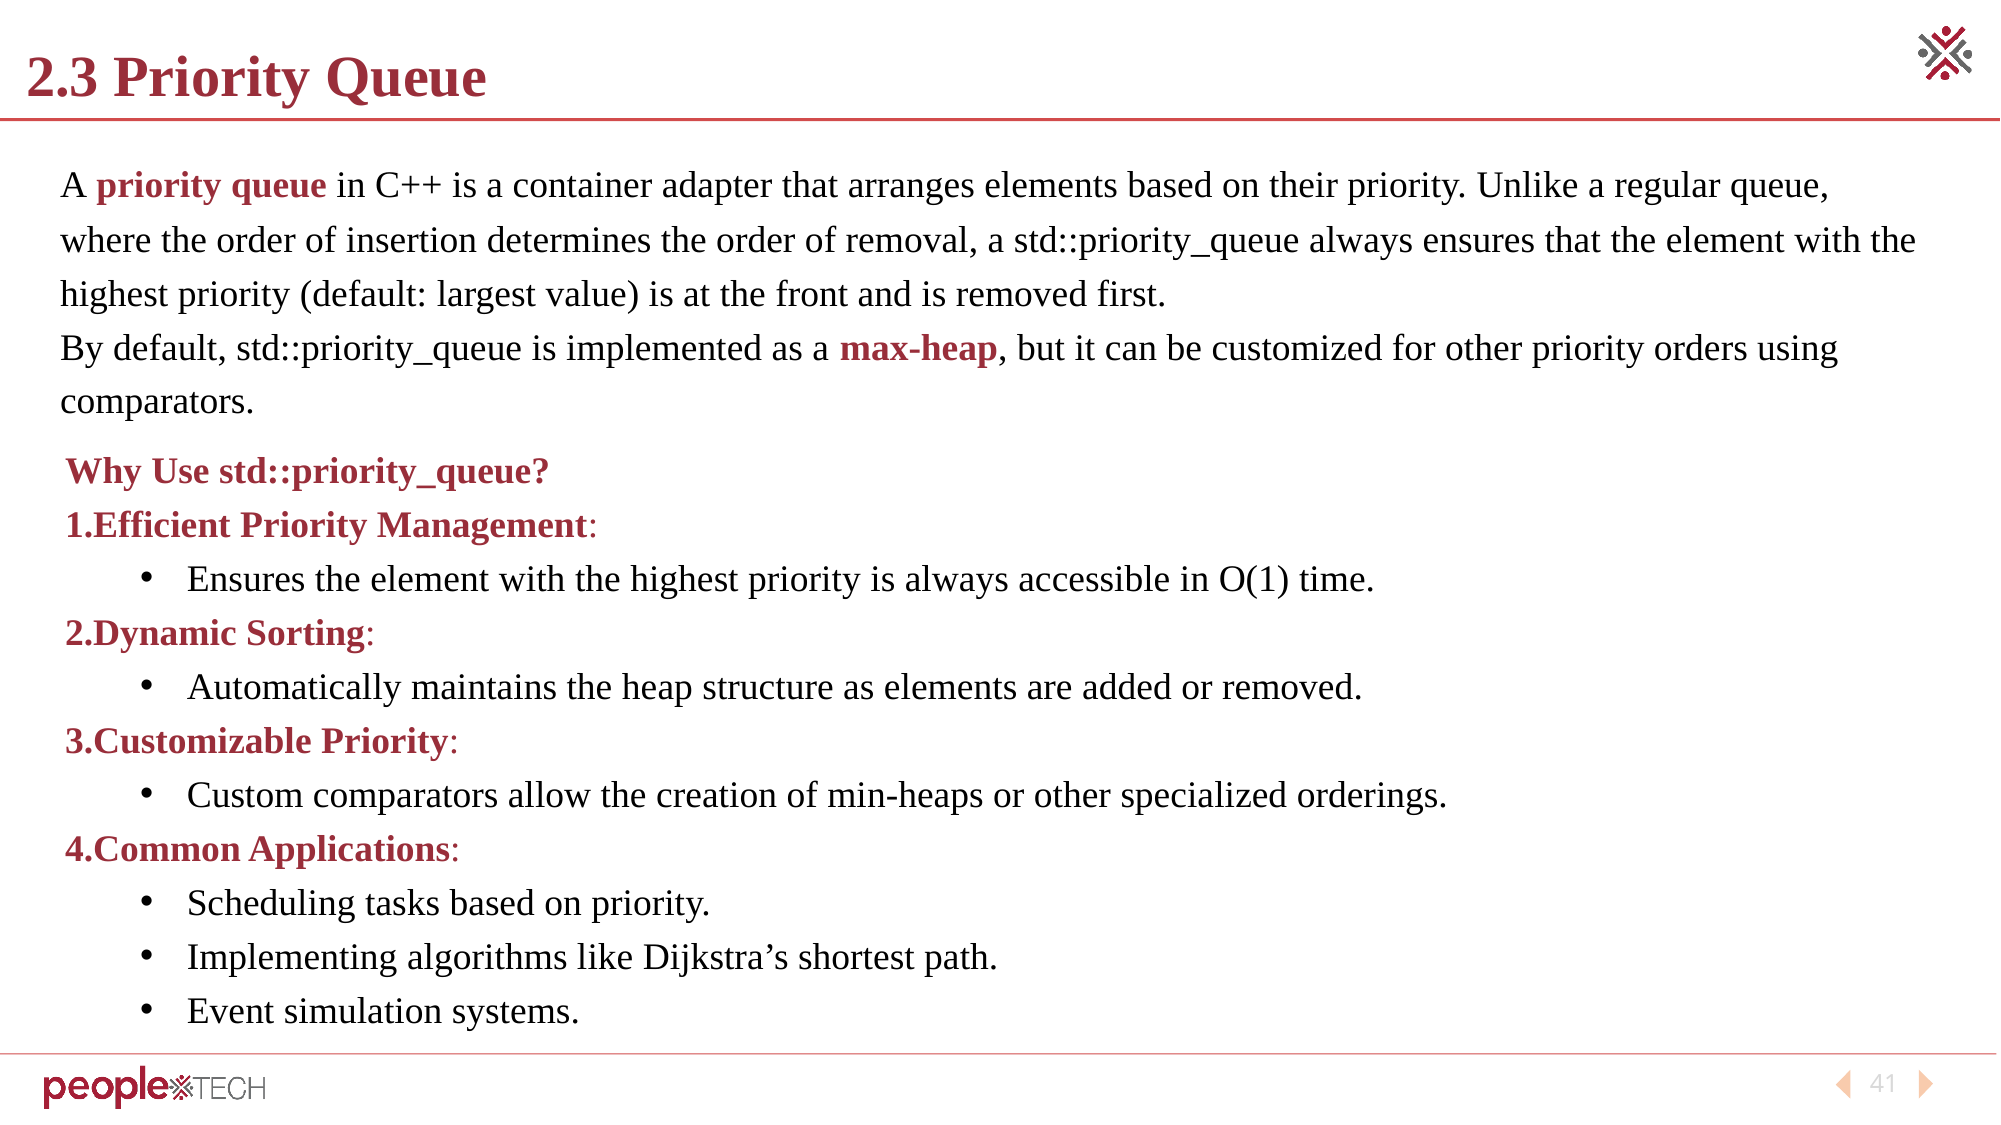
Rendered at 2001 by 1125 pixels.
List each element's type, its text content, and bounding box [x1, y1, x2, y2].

picture [1918, 26, 1972, 80]
text_box A priority queue in C++ is a container adapter that arranges elements based on their priority. Unlike a regular queue, where the order of insertion determines the order of removal, a std::priority_queue always ensures that the element with the highest priority (default: largest value) is at the front and is removed first. By default, std::priority_queue is implemented as a max-heap, but it can be customized for other priority orders using comparators. [45, 144, 1943, 429]
picture [31, 1059, 275, 1115]
text_box Why Use std::priority_queue? Efficient Priority Management: Ensures the element with the highest priority is always accessible in O(1) time. Dynamic Sorting: Automatically maintains the heap structure as elements are added or removed. Customizable Priority: Custom comparators allow the creation of min-heaps or other specialized orderings. Common Applications: Scheduling tasks based on priority. Implementing algorithms like Dijkstra’s shortest path. Event simulation systems. [49, 429, 1466, 1084]
text_box 2.3 Priority Queue [10, 31, 517, 116]
